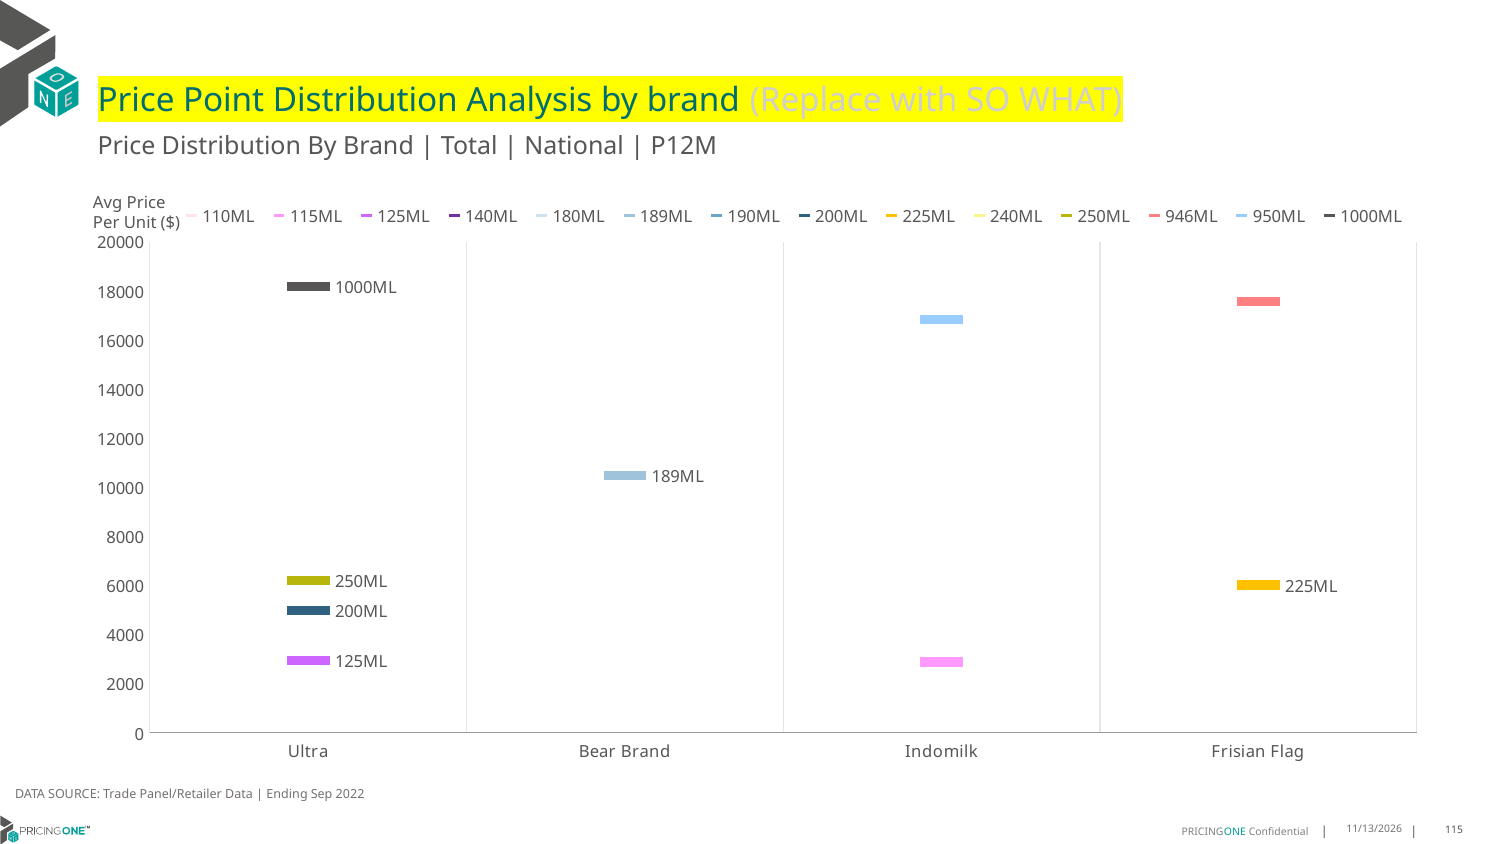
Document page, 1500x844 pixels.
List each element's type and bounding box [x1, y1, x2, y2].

title [82, 0, 1418, 127]
list [0, 776, 750, 814]
chart [88, 185, 1418, 776]
slide_number [1325, 815, 1479, 844]
list [82, 127, 1418, 186]
